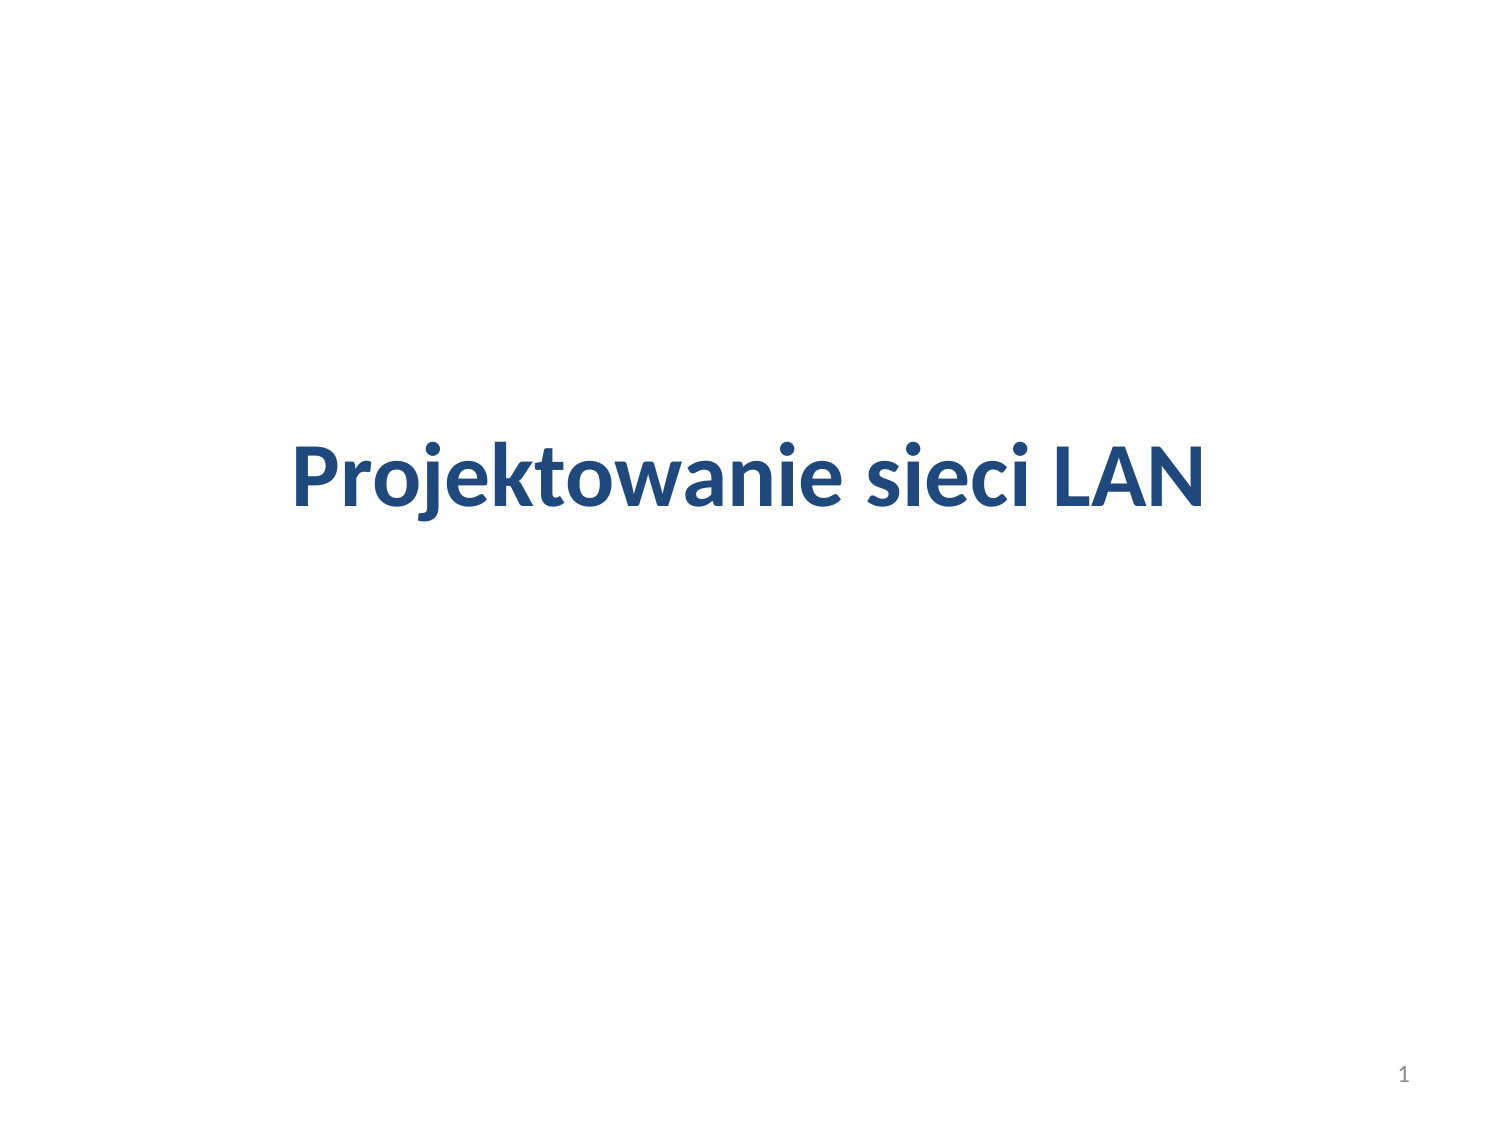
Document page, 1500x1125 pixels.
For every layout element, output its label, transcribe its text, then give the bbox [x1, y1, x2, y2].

title Projektowanie sieci LAN [112, 349, 1388, 591]
slide_number 1 [1074, 1042, 1425, 1103]
